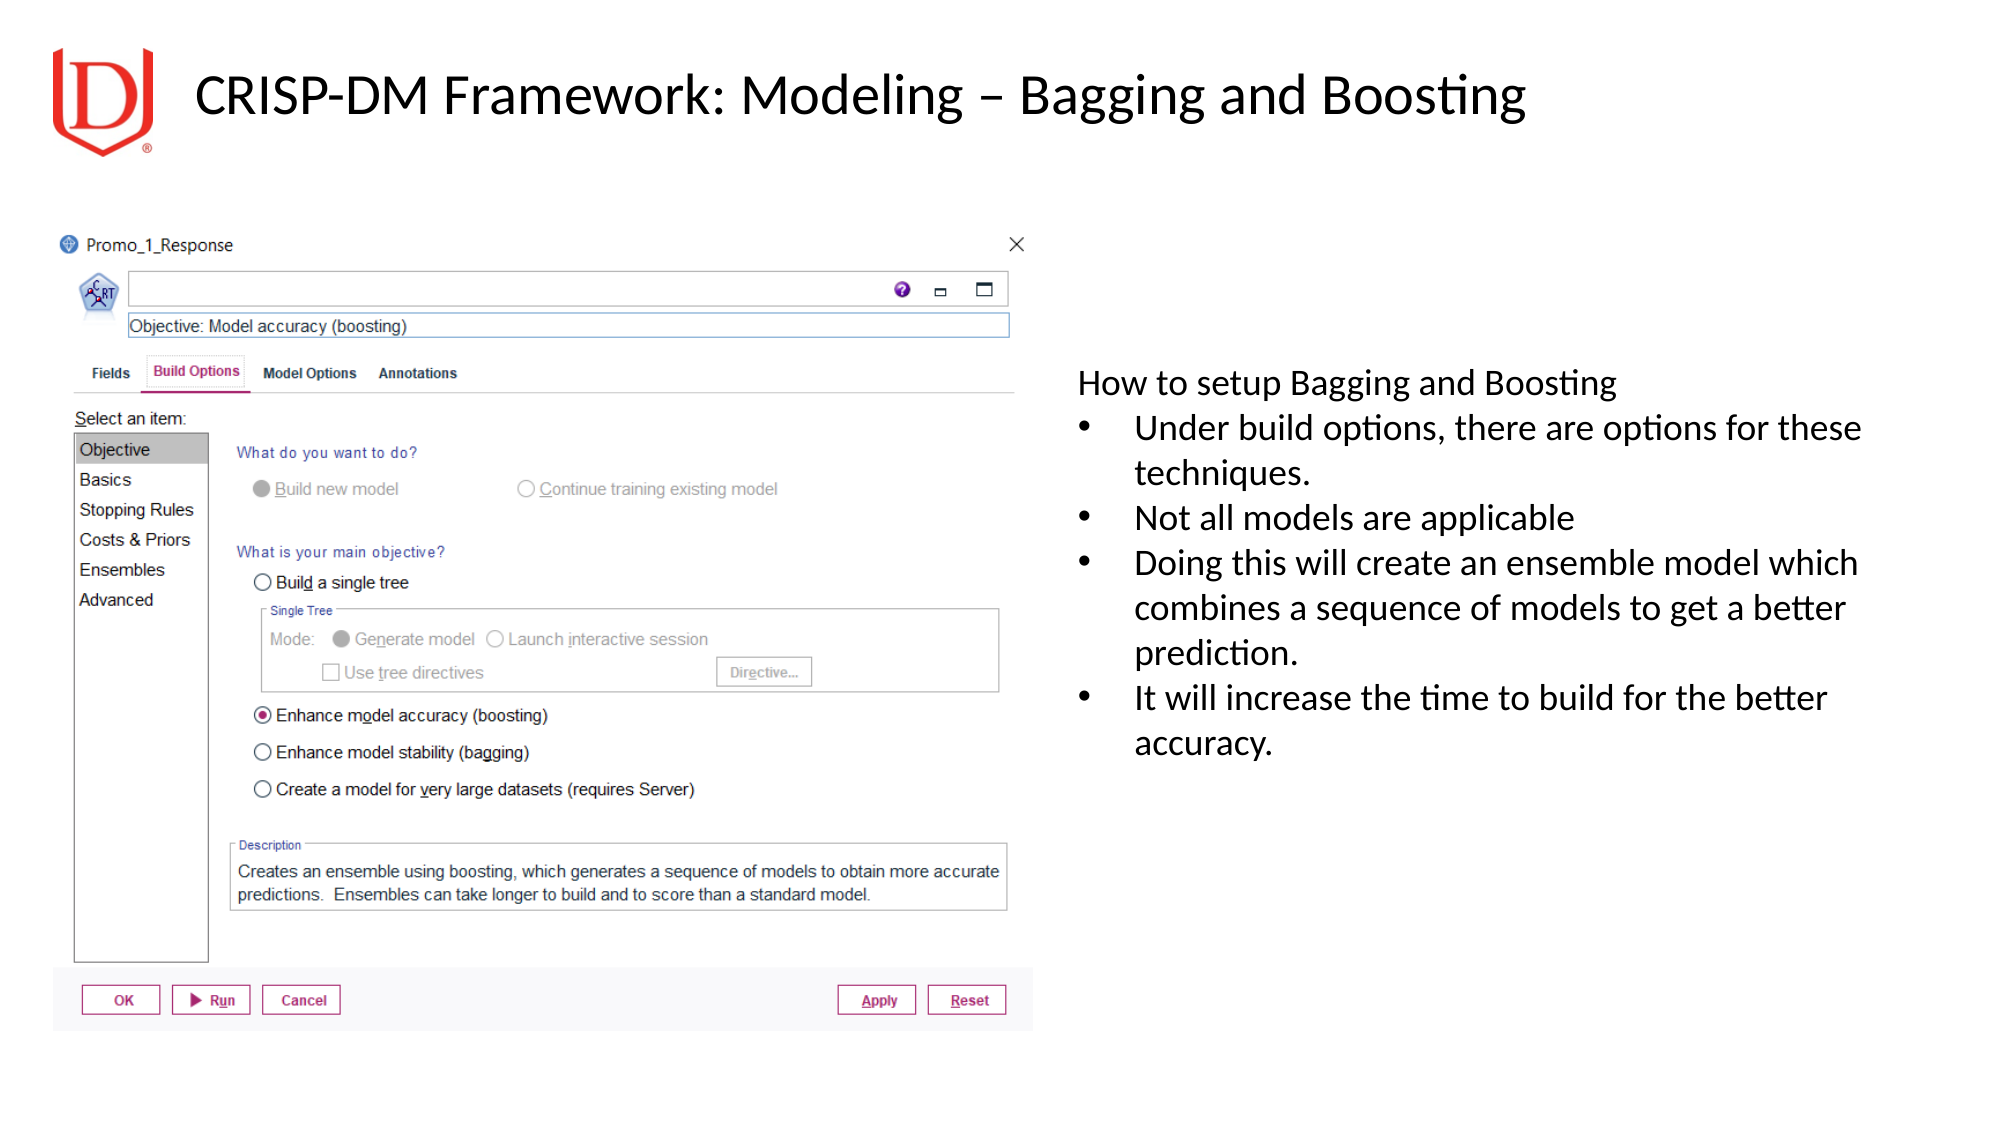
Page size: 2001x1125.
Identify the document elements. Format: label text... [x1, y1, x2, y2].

text_box CRISP-DM Framework: Modeling – Bagging and Boosting [180, 49, 1947, 134]
picture [53, 227, 1033, 1031]
text_box How to setup Bagging and Boosting Under build options, there are options for these techniques. Not all models are applicable Doing this will create an ensemble model which combines a sequence of models to get a better prediction. It will increase the time to build for the better accuracy. [1063, 350, 1900, 771]
picture [53, 48, 153, 157]
